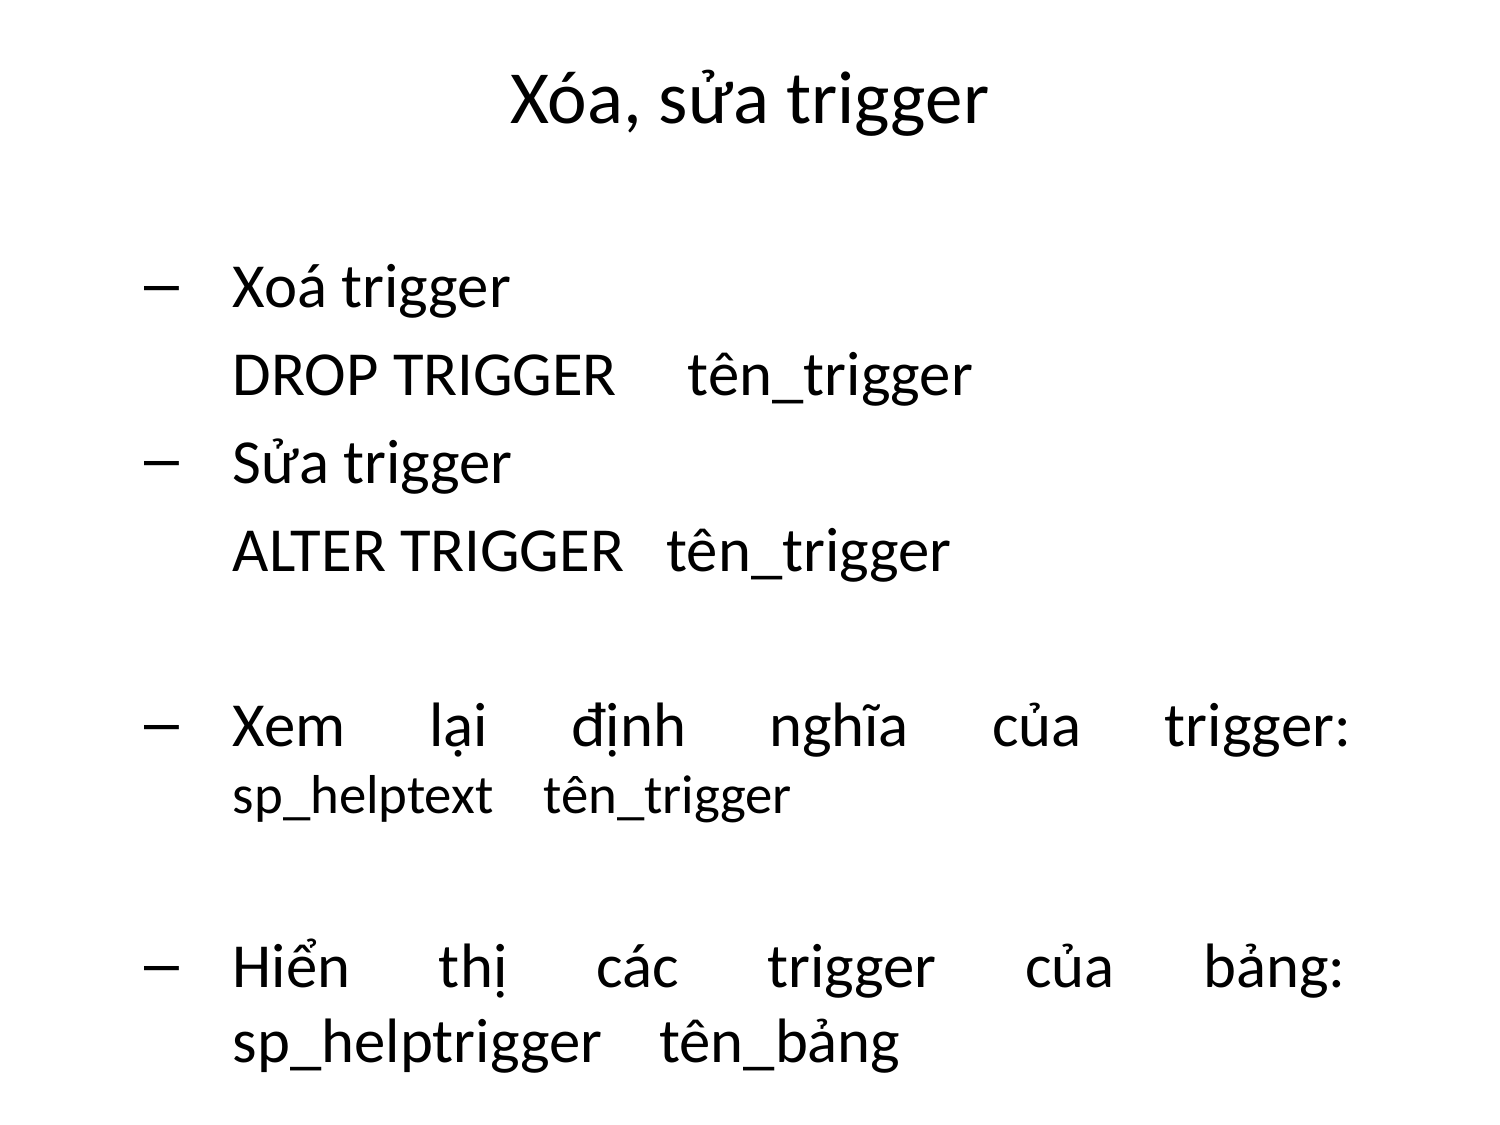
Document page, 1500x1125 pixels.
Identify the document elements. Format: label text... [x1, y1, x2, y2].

title Xóa, sửa trigger [0, 12, 1500, 175]
list Xoá trigger DROP TRIGGER tên_trigger Sửa trigger ALTER TRIGGER tên_trigger Xem lại định nghĩa của trigger: sp_helptext tên_trigger Hiển thị các trigger của bảng: sp_helptrigger tên_bảng [50, 237, 1450, 1088]
